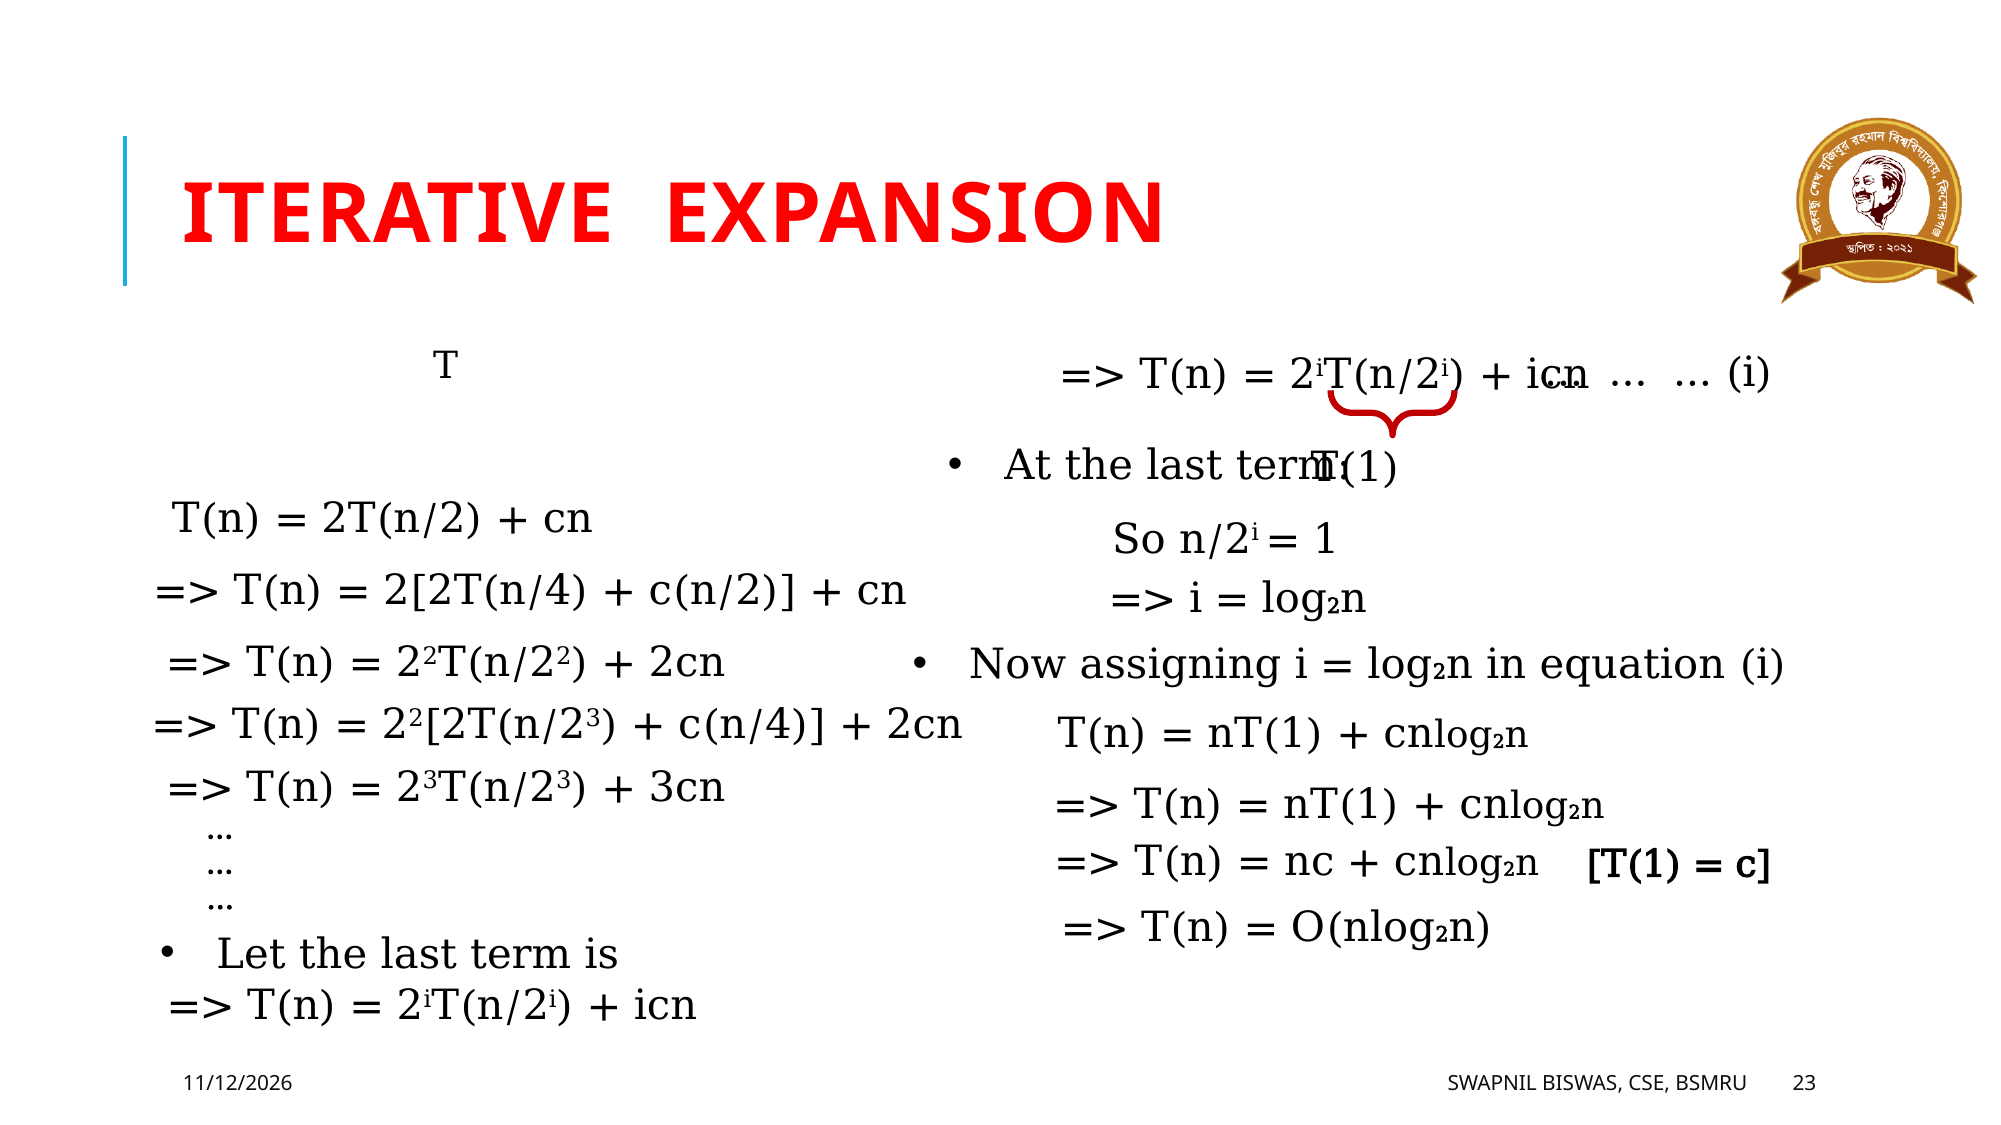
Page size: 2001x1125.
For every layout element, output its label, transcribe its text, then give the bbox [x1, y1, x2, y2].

text_box … … ... [191, 802, 249, 918]
text_box T(n) = 2T(n/2) + cn [157, 482, 609, 548]
text_box [T(1) = c] [1570, 831, 1788, 892]
text_box => T(n) = nT(1) + cnlog2n [1039, 769, 1620, 835]
text_box T(1) [1295, 432, 1416, 498]
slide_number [168, 1061, 522, 1107]
text_box => T(n) = 23T(n/23) + 3cn [152, 752, 741, 818]
text_box => T(n) = 2iT(n/2i) + icn [1045, 339, 1605, 405]
text_box Now assigning i = log2n in equation (i) [897, 629, 1803, 695]
text_box T(n) = nT(1) + cnlog2n [1042, 698, 1544, 764]
slide_number 23 [1777, 1061, 1938, 1107]
picture [1777, 114, 1981, 307]
text_box So n/2i = 1 [1097, 503, 1355, 563]
text_box [1329, 390, 1456, 432]
text_box Let the last term is [145, 918, 635, 984]
text_box … … … (i) [1529, 337, 1789, 402]
title ITERATIVE EXPANSION [168, 96, 1763, 342]
text_box At the last term: [933, 430, 1366, 496]
text_box => i = log2n [1094, 563, 1382, 629]
text_box => T(n) = O(nlog2n) [1047, 892, 1509, 957]
text_box => T(n) = 2[2T(n/4) + c(n/2)] + cn [139, 555, 923, 620]
text_box => T(n) = 22[2T(n/23) + c(n/4)] + 2cn [137, 689, 979, 755]
footer SWAPNIL BISWAS, CSE, BSMRU [794, 1061, 1763, 1107]
text_box => T(n) = 2iT(n/2i) + icn [152, 970, 713, 1036]
text_box => T(n) = nc + cnlog2n [1040, 826, 1555, 892]
text_box => T(n) = 22T(n/22) + 2cn [152, 627, 741, 689]
